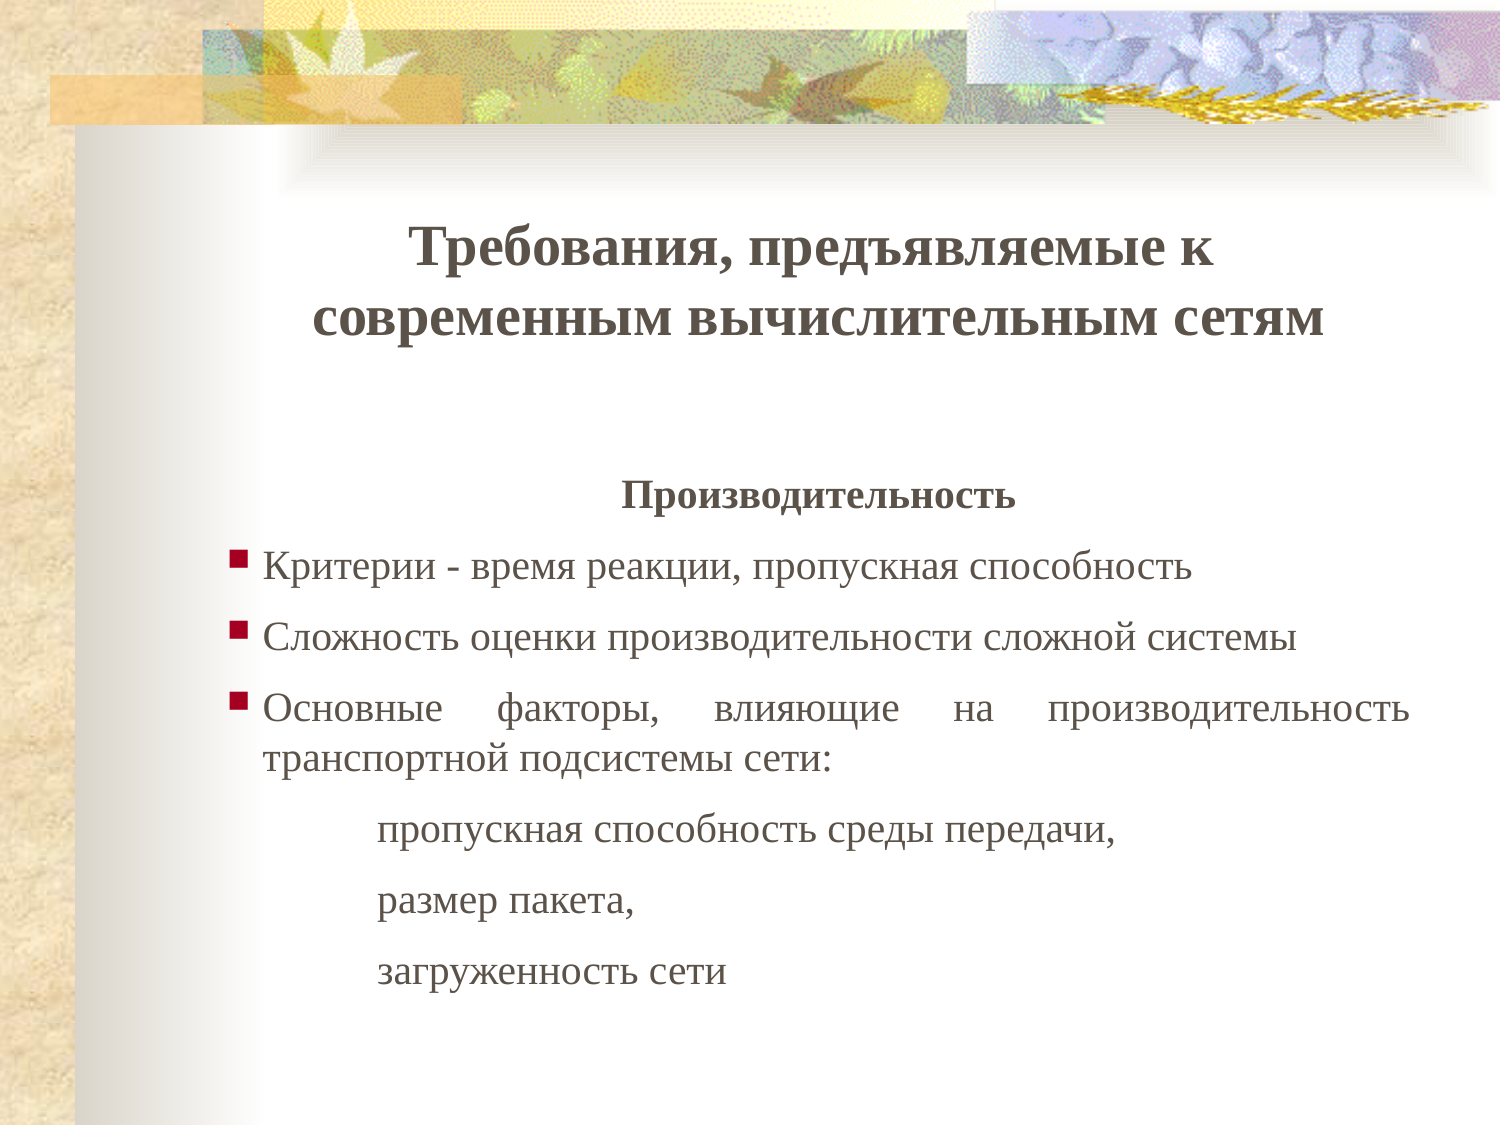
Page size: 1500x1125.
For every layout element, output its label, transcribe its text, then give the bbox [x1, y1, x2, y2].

picture [0, 0, 1500, 1125]
text_box Требования, предъявляемые к современным вычислительным сетям Производительность Критерии - время реакции, пропускная способность Сложность оценки производительности сложной системы Основные факторы, влияющие на производительность транспортной подсистемы сети: пропускная способность среды передачи, размер пакета, загруженность сети [212, 200, 1425, 1064]
